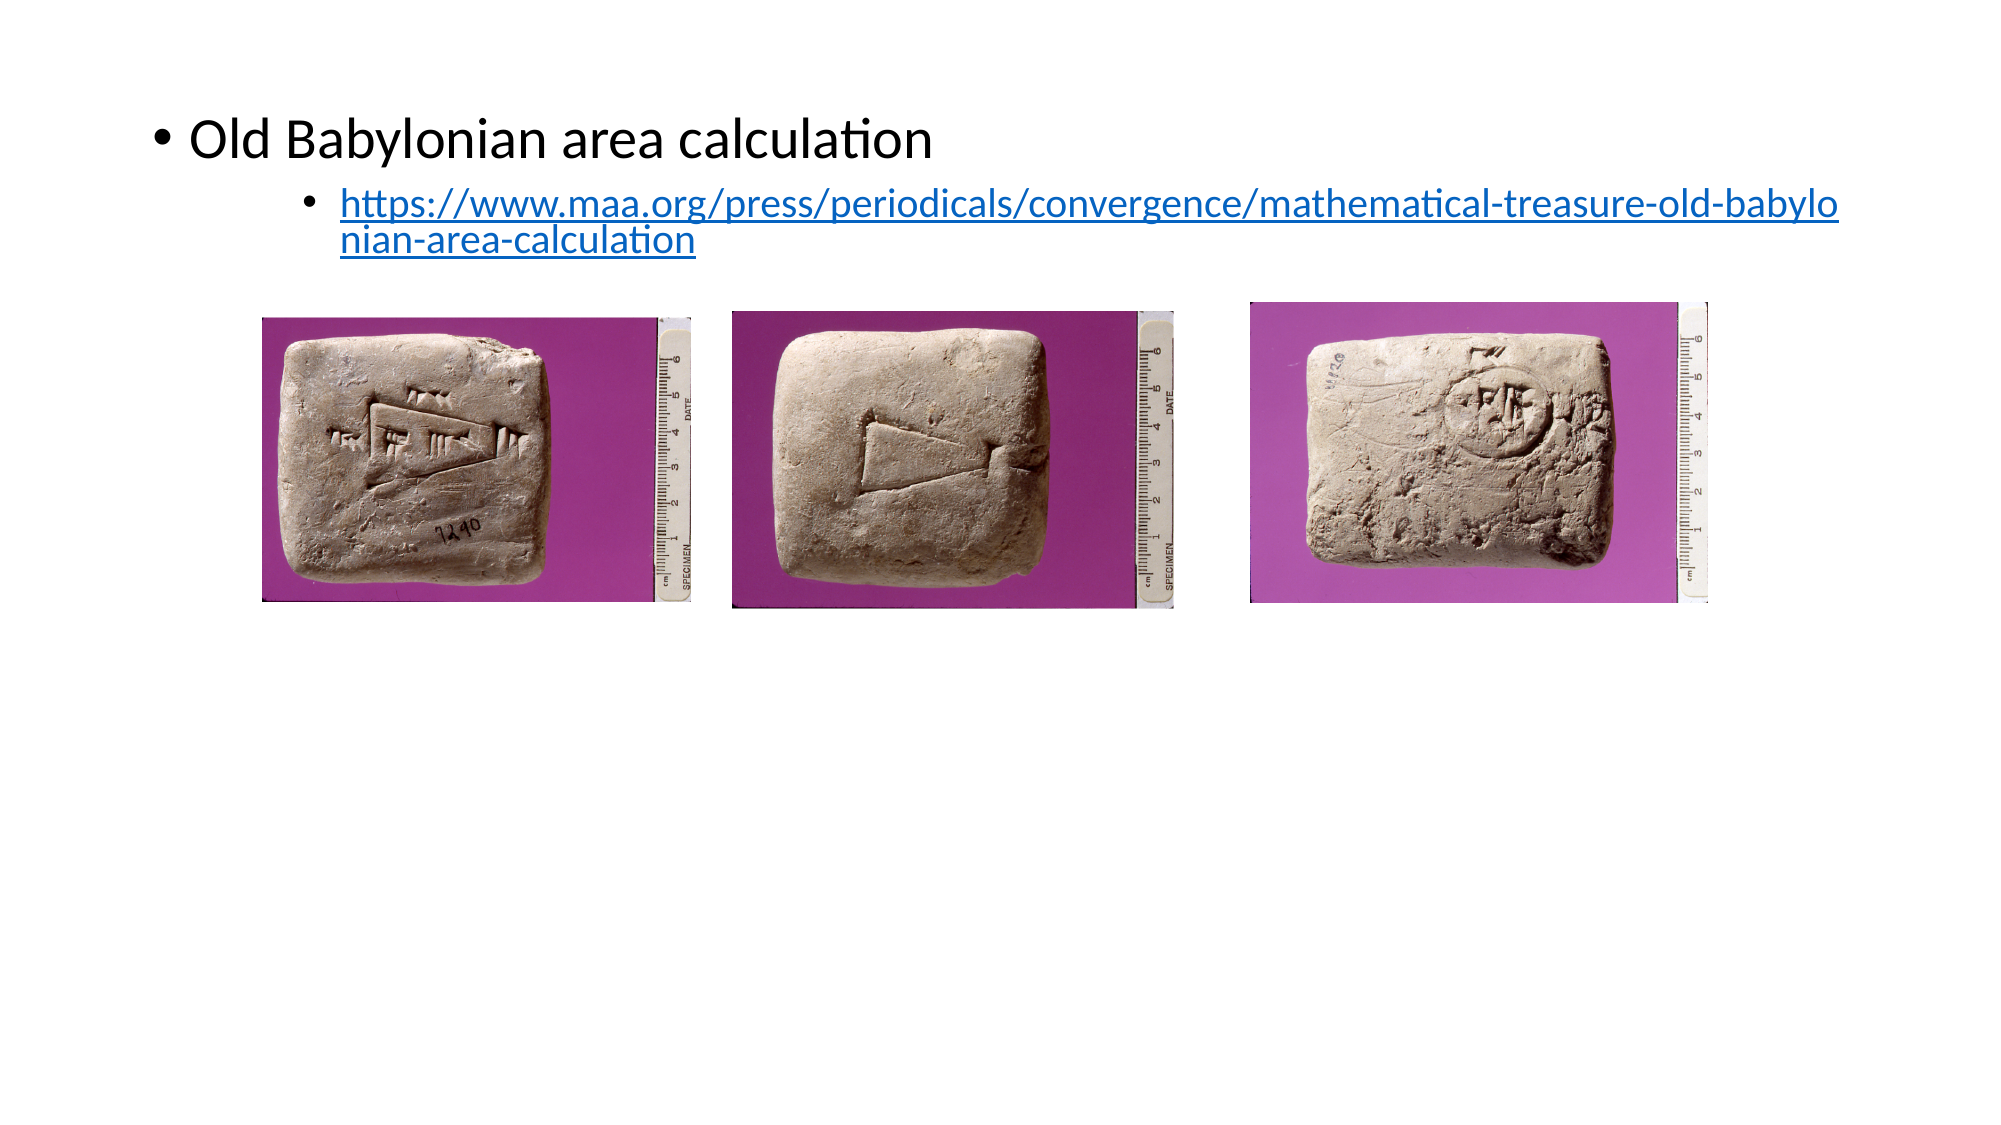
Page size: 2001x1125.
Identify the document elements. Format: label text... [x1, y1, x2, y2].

picture [1250, 302, 1708, 603]
list Old Babylonian area calculation https://www.maa.org/press/periodicals/convergence/mathematical-treasure-old-babylonian-area-calculation [137, 100, 1863, 1040]
picture [732, 310, 1174, 609]
picture [262, 316, 692, 603]
